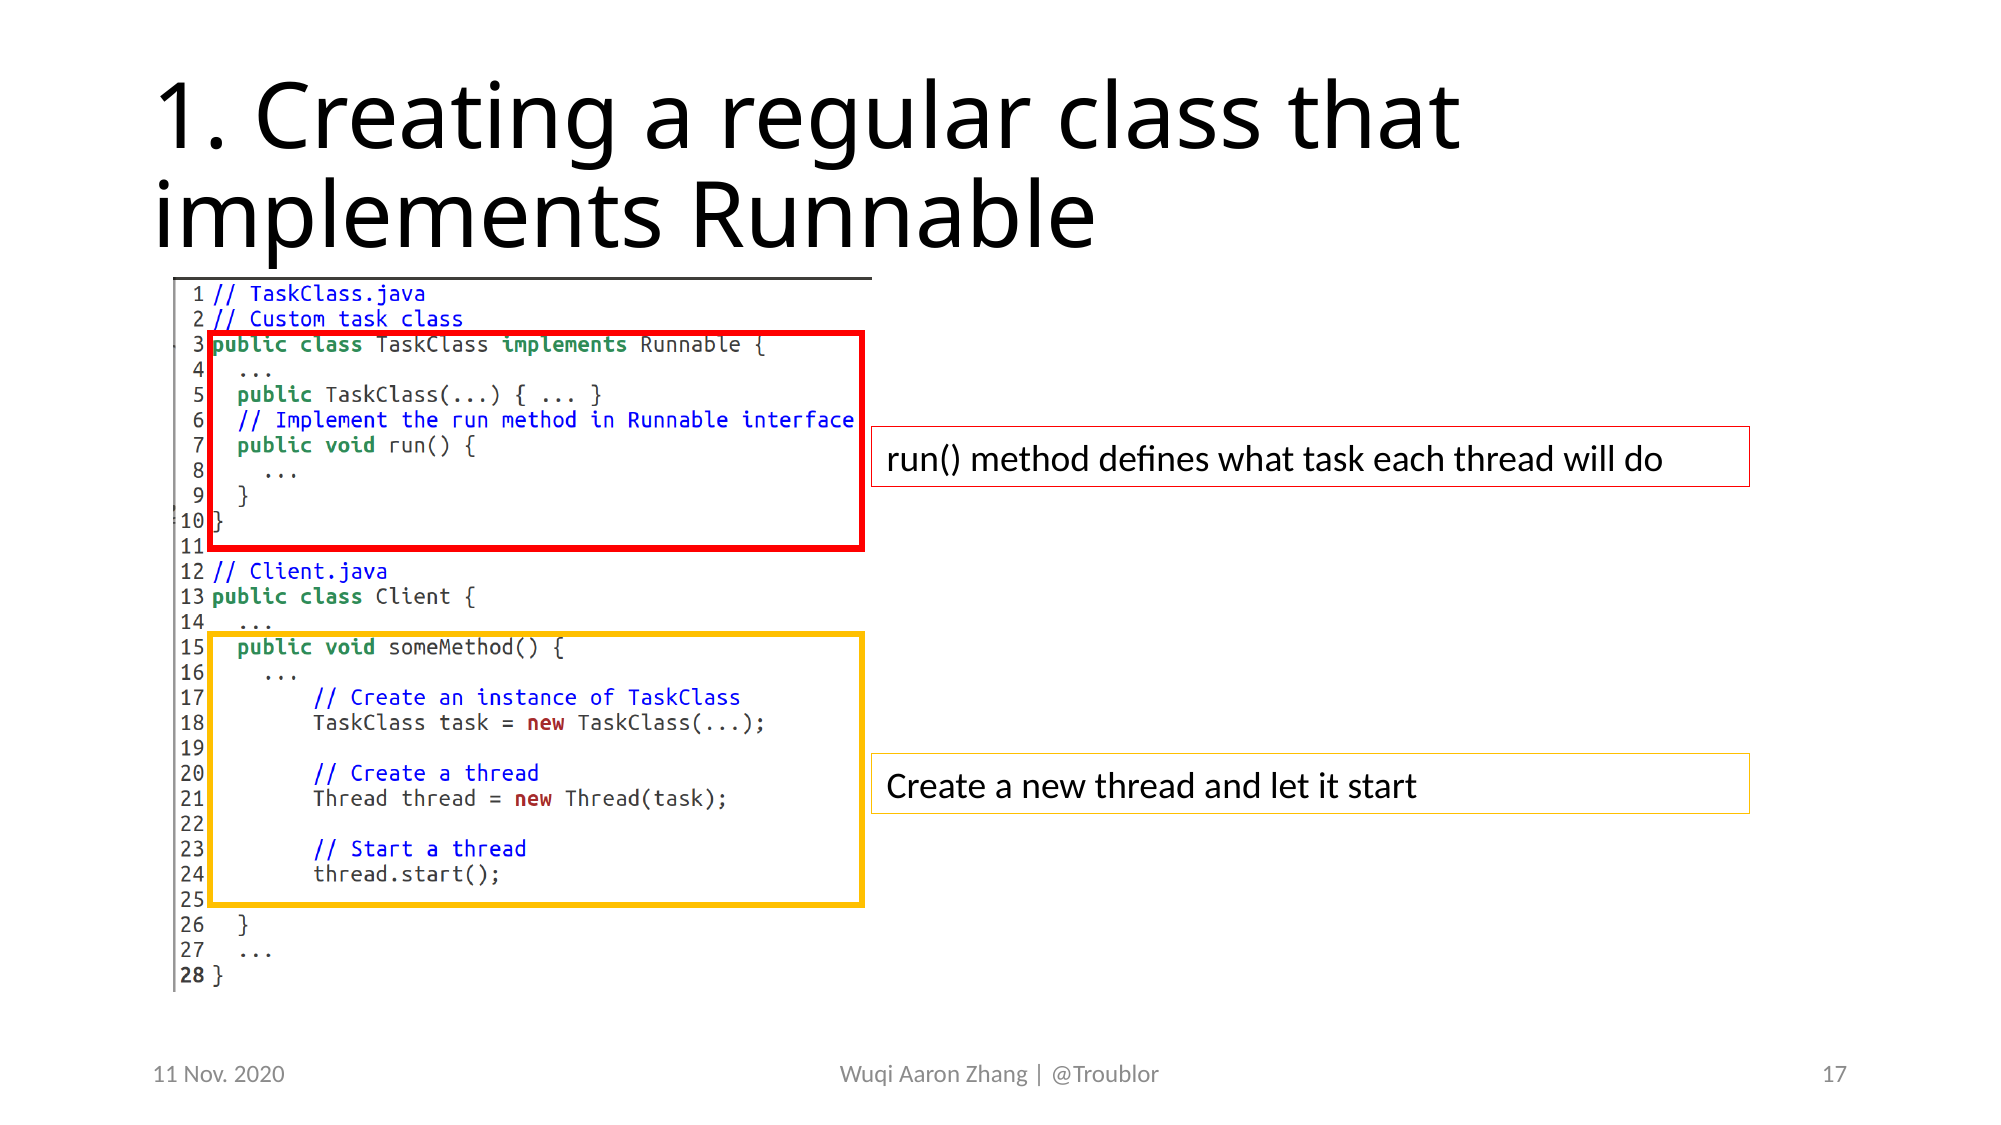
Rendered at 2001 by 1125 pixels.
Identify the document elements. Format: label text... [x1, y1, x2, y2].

slide_number 17 [1412, 1042, 1863, 1103]
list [173, 277, 872, 992]
text_box run() method defines what task each thread will do [872, 426, 1750, 487]
footer Wuqi Aaron Zhang | @Troublor [662, 1042, 1338, 1103]
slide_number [137, 1042, 588, 1103]
text_box Create a new thread and let it start [872, 753, 1750, 814]
title 1. Creating a regular class that implements Runnable [137, 59, 1863, 278]
